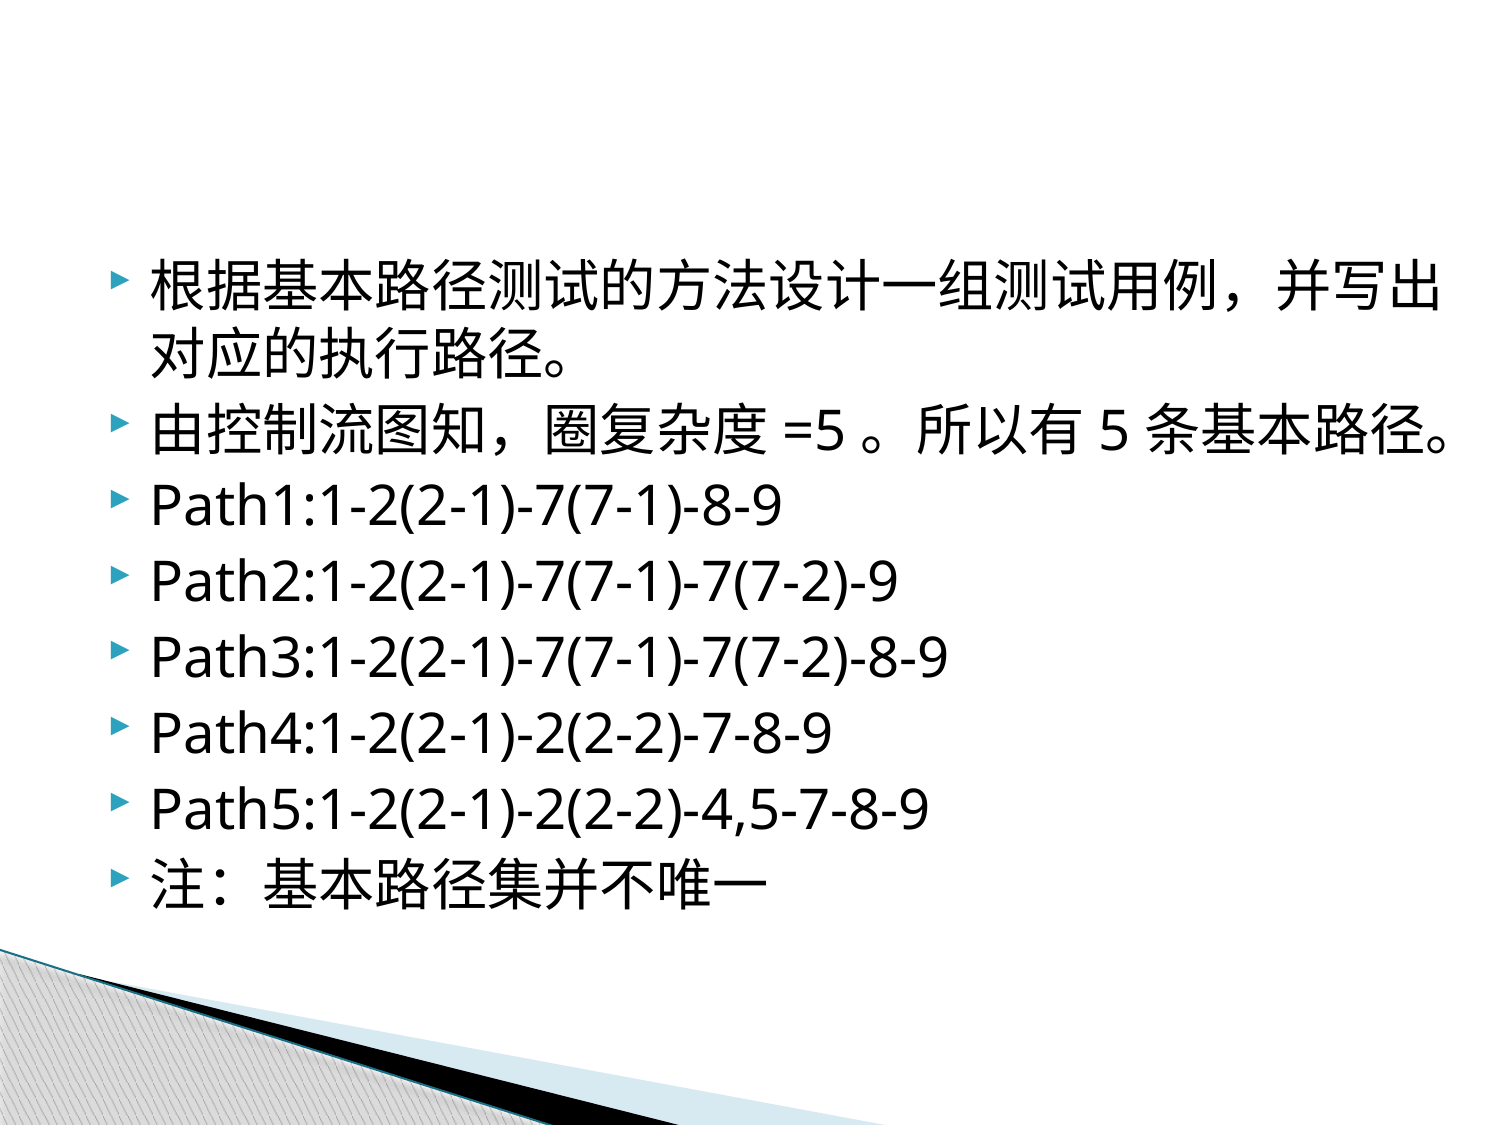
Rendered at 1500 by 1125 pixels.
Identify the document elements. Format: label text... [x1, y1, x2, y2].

list 根据基本路径测试的方法设计一组测试用例，并写出对应的执行路径。 由控制流图知，圈复杂度=5。所以有5条基本路径。 Path1:1-2(2-1)-7(7-1)-8-9 Path2:1-2(2-1)-7(7-1)-7(7-2)-9 Path3:1-2(2-1)-7(7-1)-7(7-2)-8-9 Path4:1-2(2-1)-2(2-2)-7-8-9 Path5:1-2(2-1)-2(2-2)-4,5-7-8-9 注：基本路径集并不唯一 [75, 243, 1464, 986]
